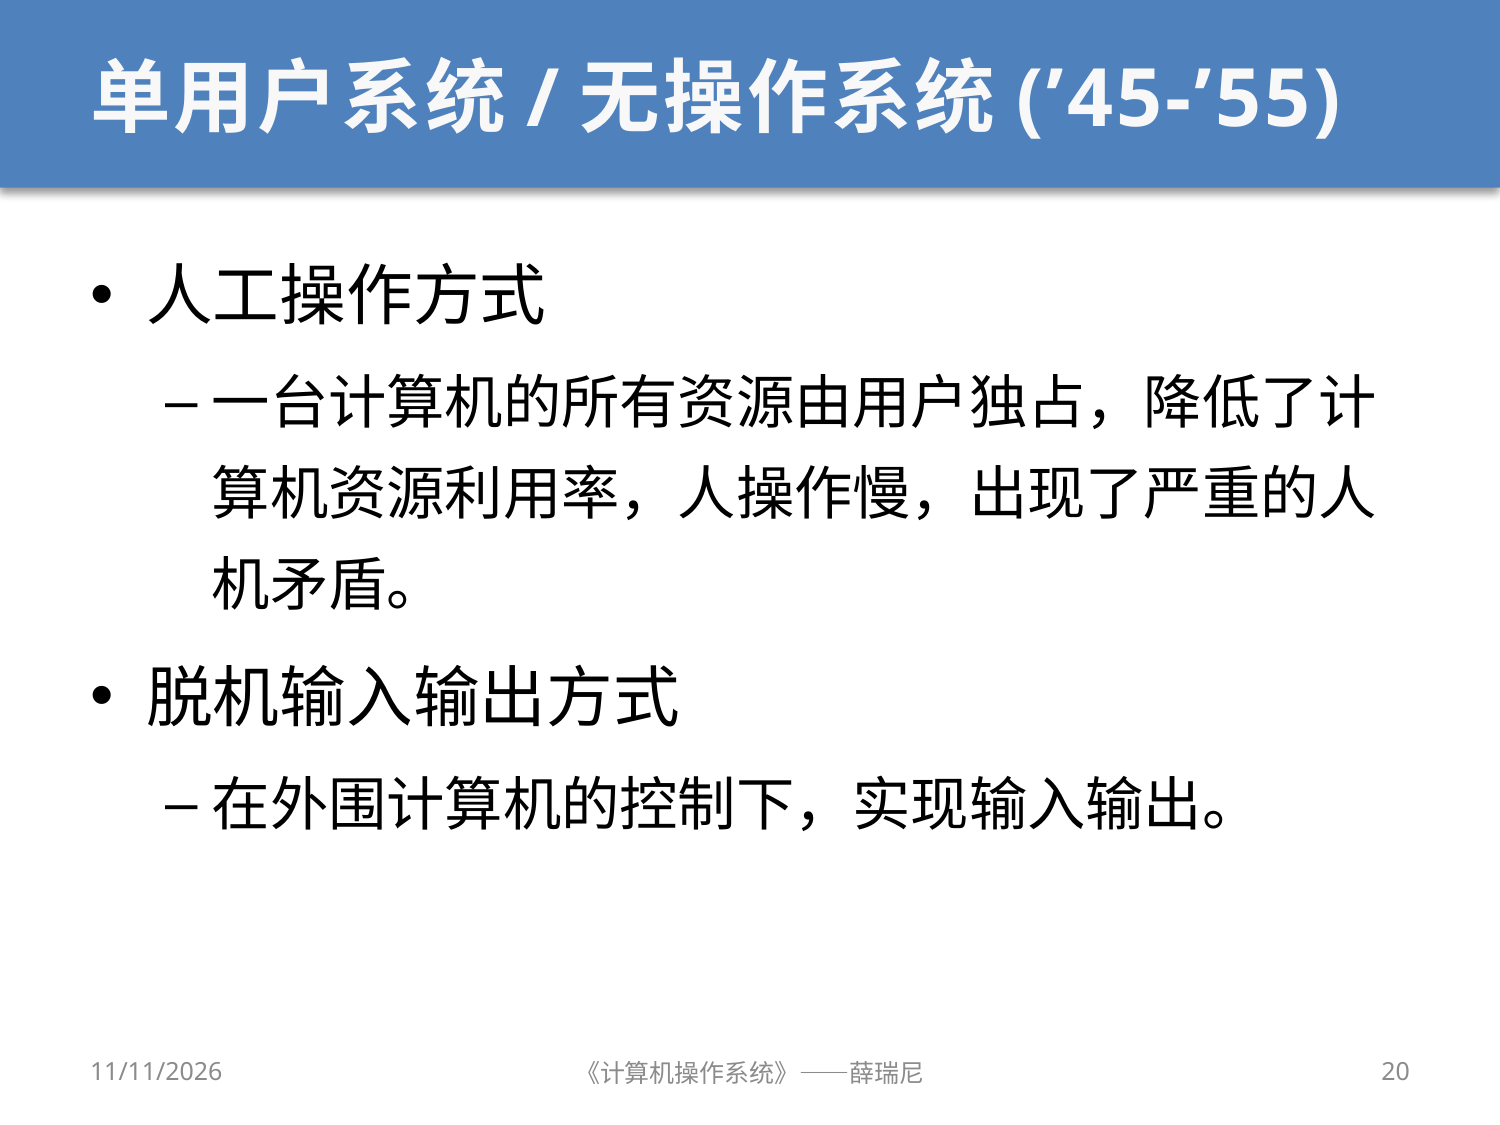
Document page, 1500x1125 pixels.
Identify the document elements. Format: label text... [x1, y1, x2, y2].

list 人工操作方式 一台计算机的所有资源由用户独占，降低了计算机资源利用率，人操作慢，出现了严重的人机矛盾。 脱机输入输出方式 在外围计算机的控制下，实现输入输出。 [75, 221, 1425, 1021]
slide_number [75, 1042, 425, 1103]
footer 《计算机操作系统》——薛瑞尼 [512, 1042, 988, 1103]
slide_number 20 [1074, 1042, 1425, 1103]
title 单用户系统/无操作系统(’45-’55) [75, 0, 1425, 188]
